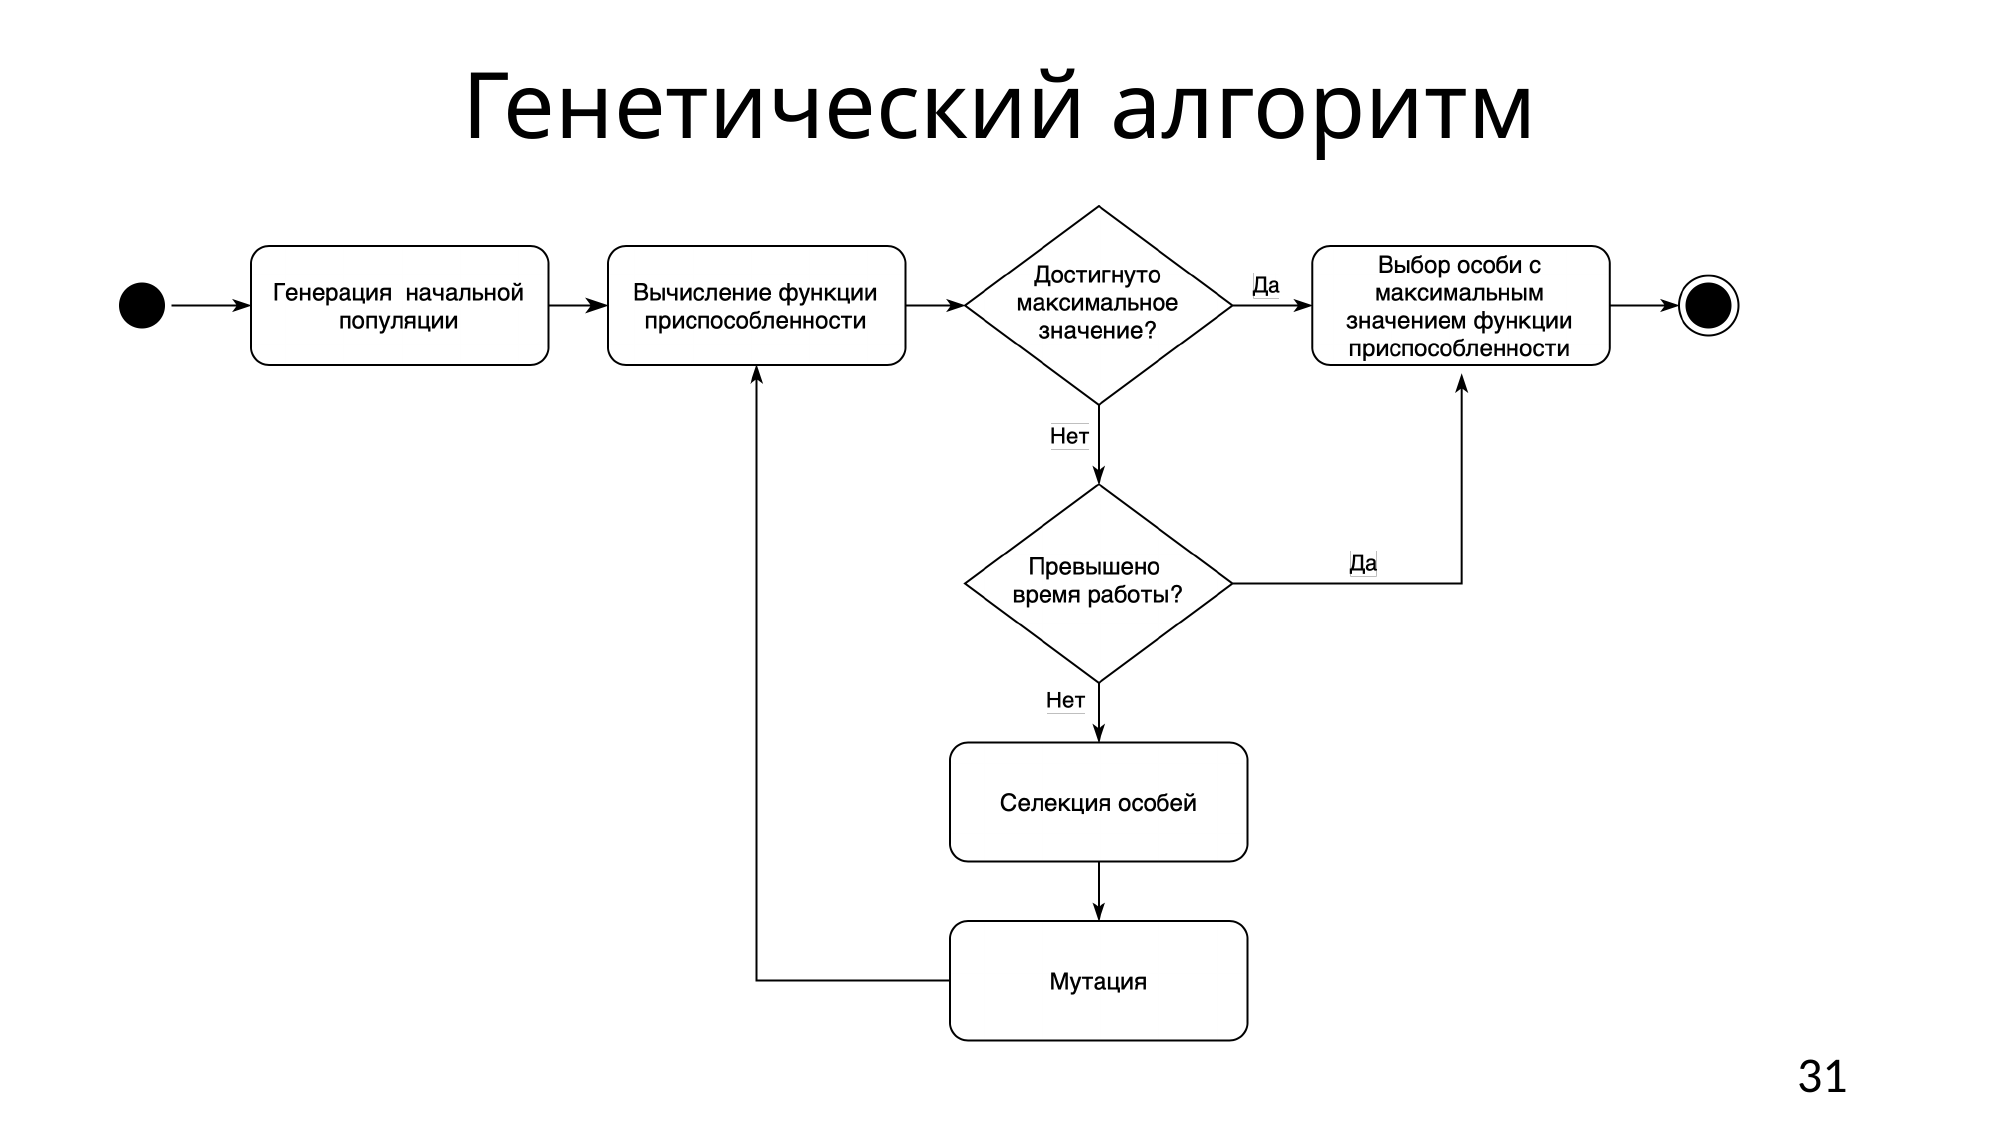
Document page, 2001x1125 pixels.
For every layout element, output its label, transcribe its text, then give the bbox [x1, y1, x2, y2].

slide_number 31 [1412, 1042, 1863, 1103]
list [111, 205, 1741, 1044]
title Генетический алгоритм [137, 0, 1863, 218]
